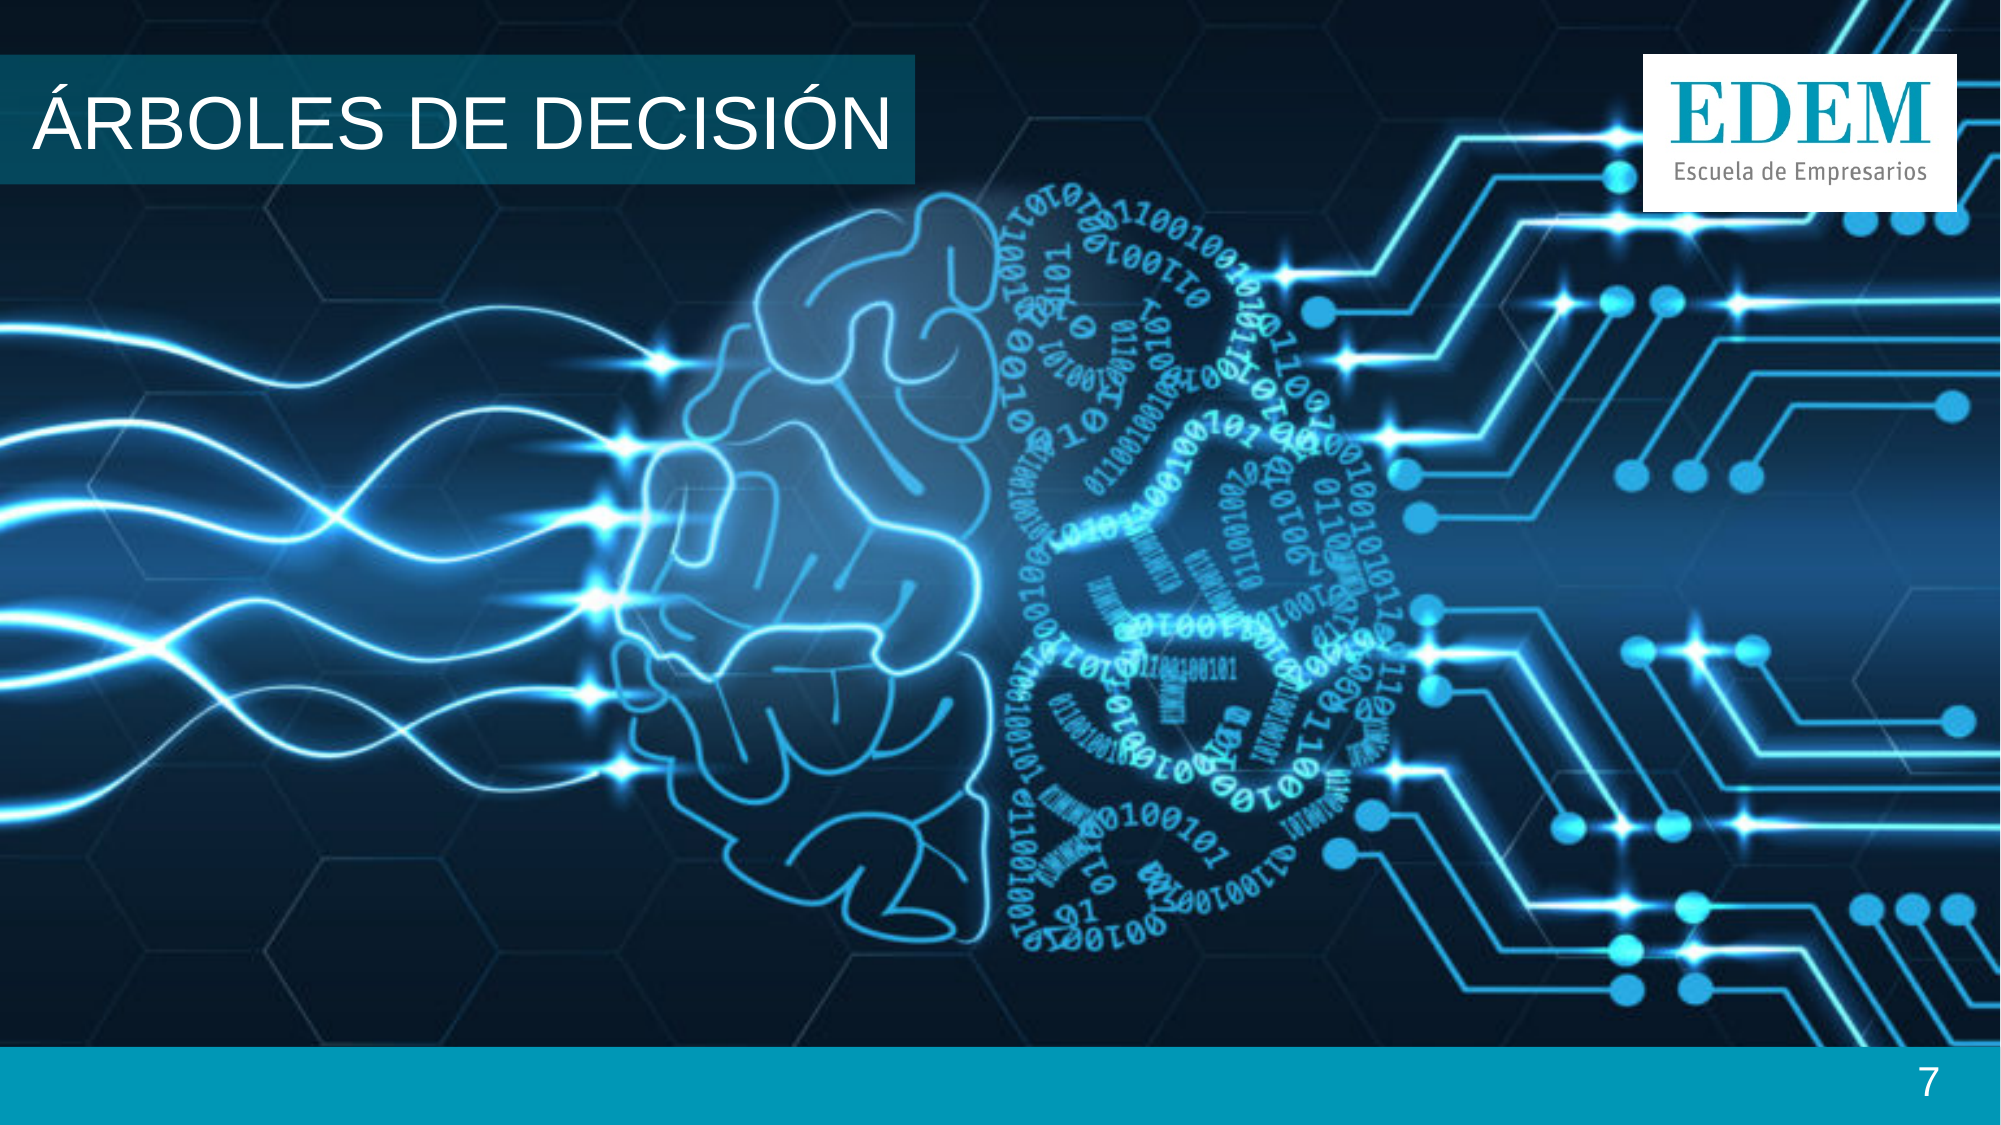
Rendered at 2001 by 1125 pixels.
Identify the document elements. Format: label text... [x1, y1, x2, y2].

text_box Árboles de decisión [17, 72, 1019, 167]
picture [0, 0, 2001, 1046]
